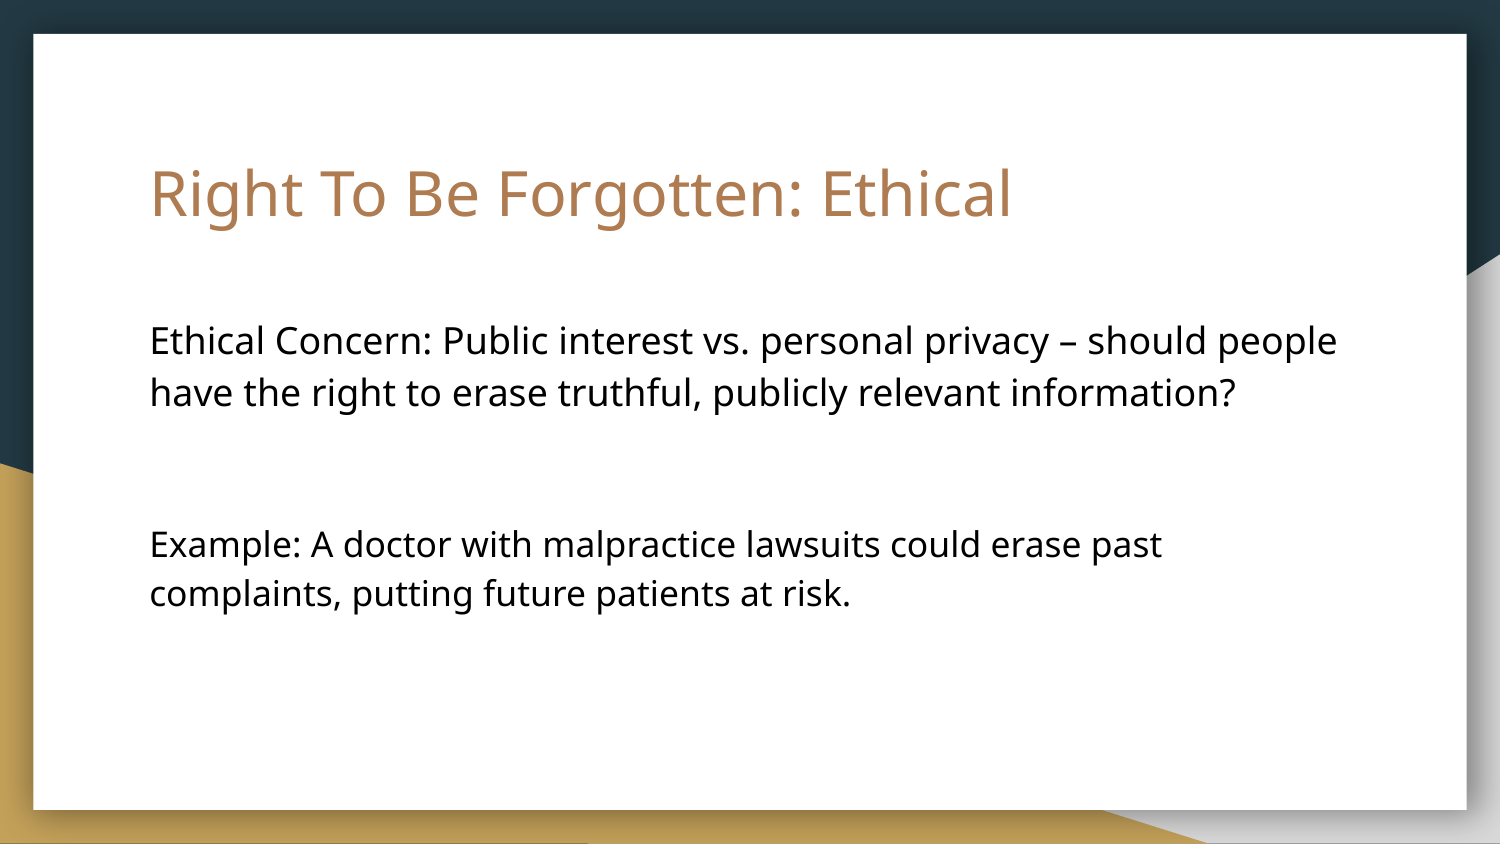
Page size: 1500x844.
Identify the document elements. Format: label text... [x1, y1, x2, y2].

title Right To Be Forgotten: Ethical [134, 138, 1366, 295]
list Ethical Concern: Public interest vs. personal privacy – should people have the right to erase truthful, publicly relevant information? Example: A doctor with malpractice lawsuits could erase past complaints, putting future patients at risk. [134, 295, 1366, 697]
